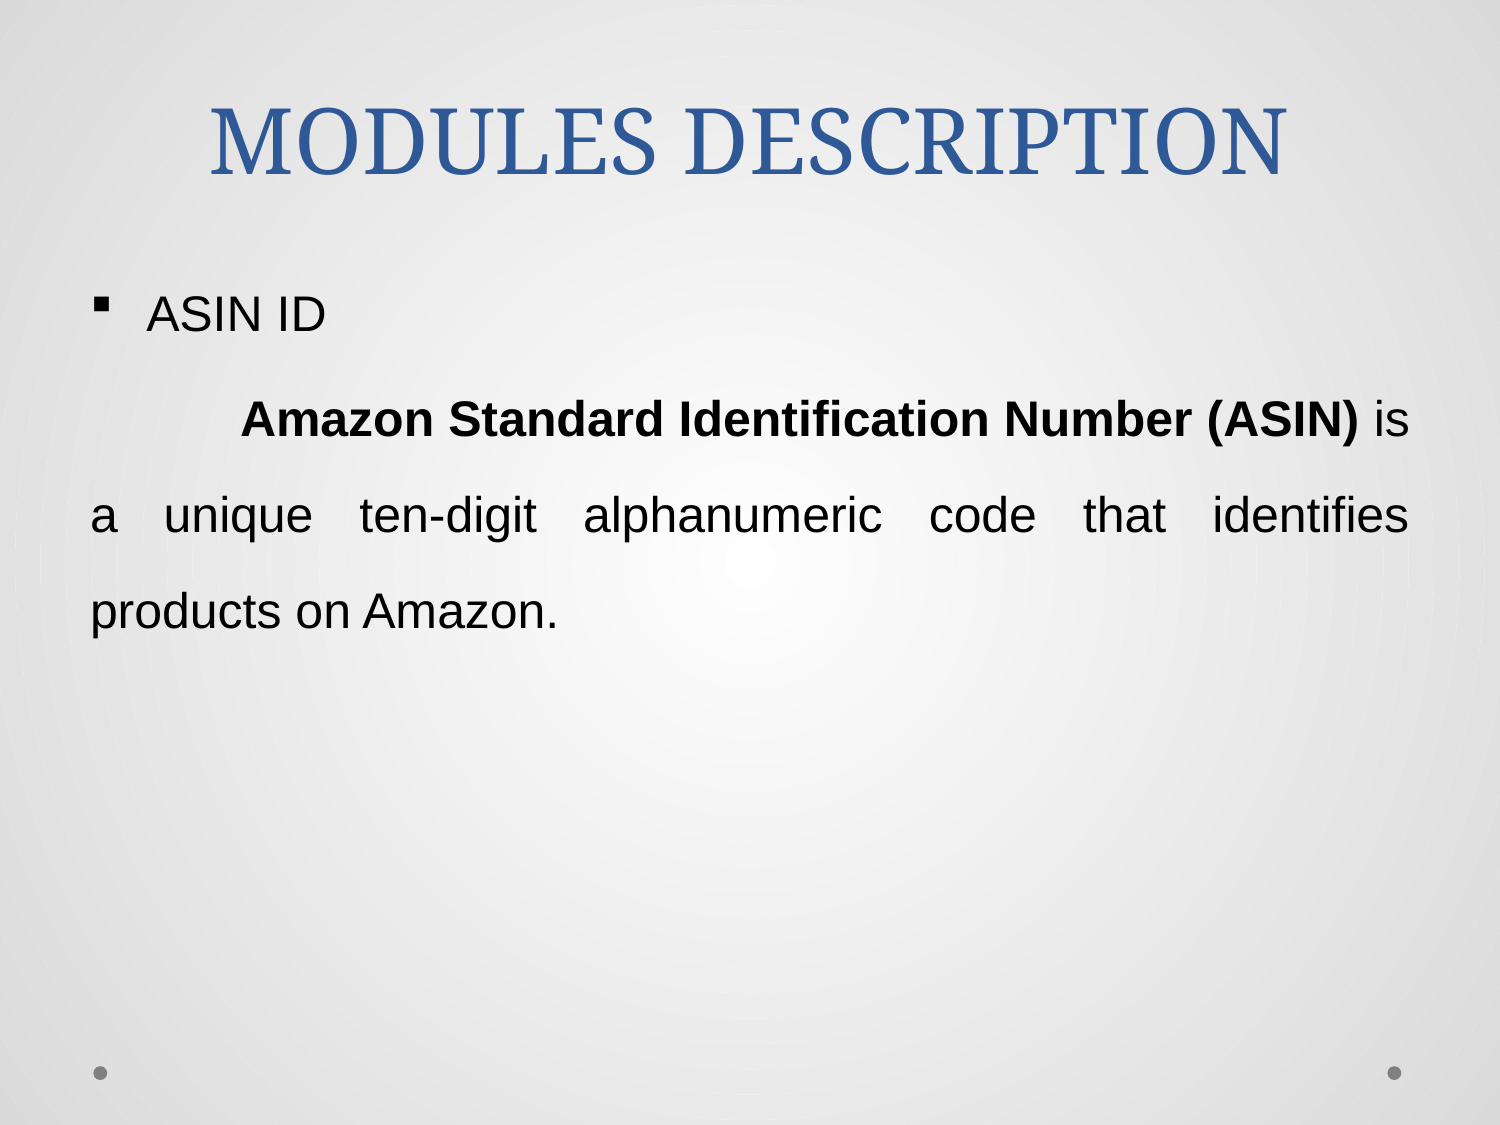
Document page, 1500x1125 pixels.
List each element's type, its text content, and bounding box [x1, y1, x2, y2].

list ASIN ID Amazon Standard Identification Number (ASIN) is a unique ten-digit alphanumeric code that identifies products on Amazon. [75, 237, 1425, 1043]
title MODULES DESCRIPTION [75, 62, 1425, 200]
